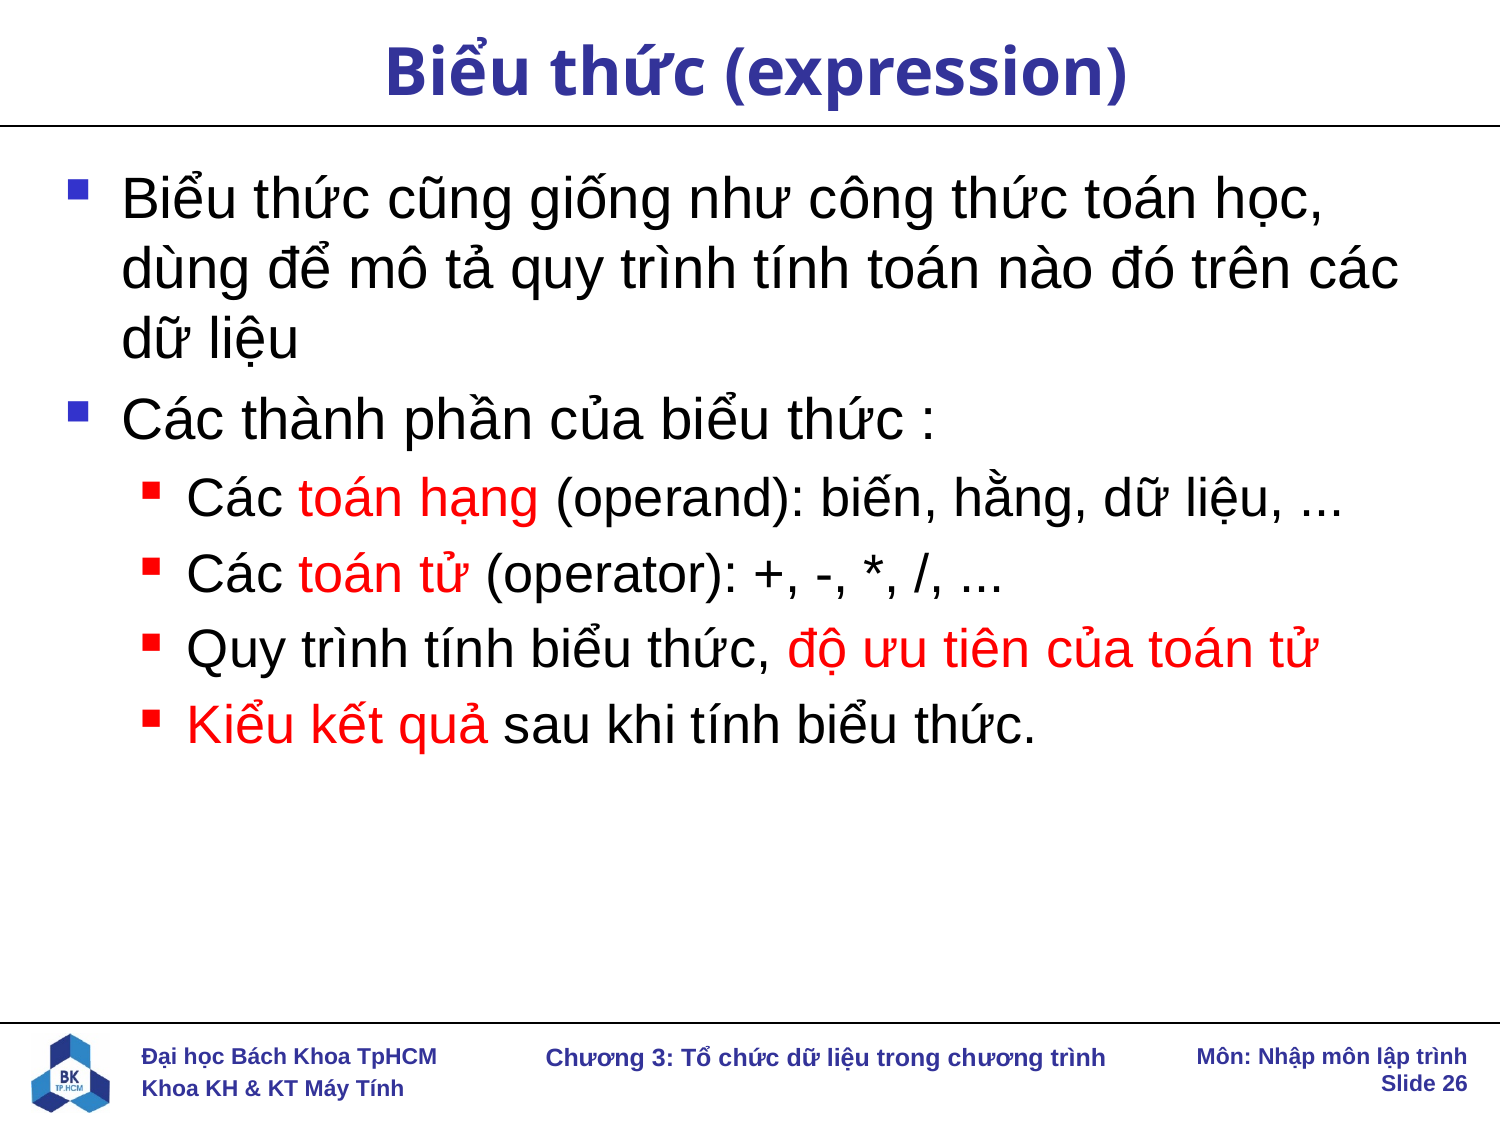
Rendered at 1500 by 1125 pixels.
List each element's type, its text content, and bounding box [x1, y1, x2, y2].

title Biểu thức (expression) [50, 12, 1463, 125]
list Biểu thức cũng giống như công thức toán học, dùng để mô tả quy trình tính toán nào đó trên các dữ liệu Các thành phần của biểu thức : Các toán hạng (operand): biến, hằng, dữ liệu, ... Các toán tử (operator): +, -, *, /, ... Quy trình tính biểu thức, độ ưu tiên của toán tử Kiểu kết quả sau khi tính biểu thức. [50, 152, 1463, 1000]
picture [31, 1033, 110, 1113]
